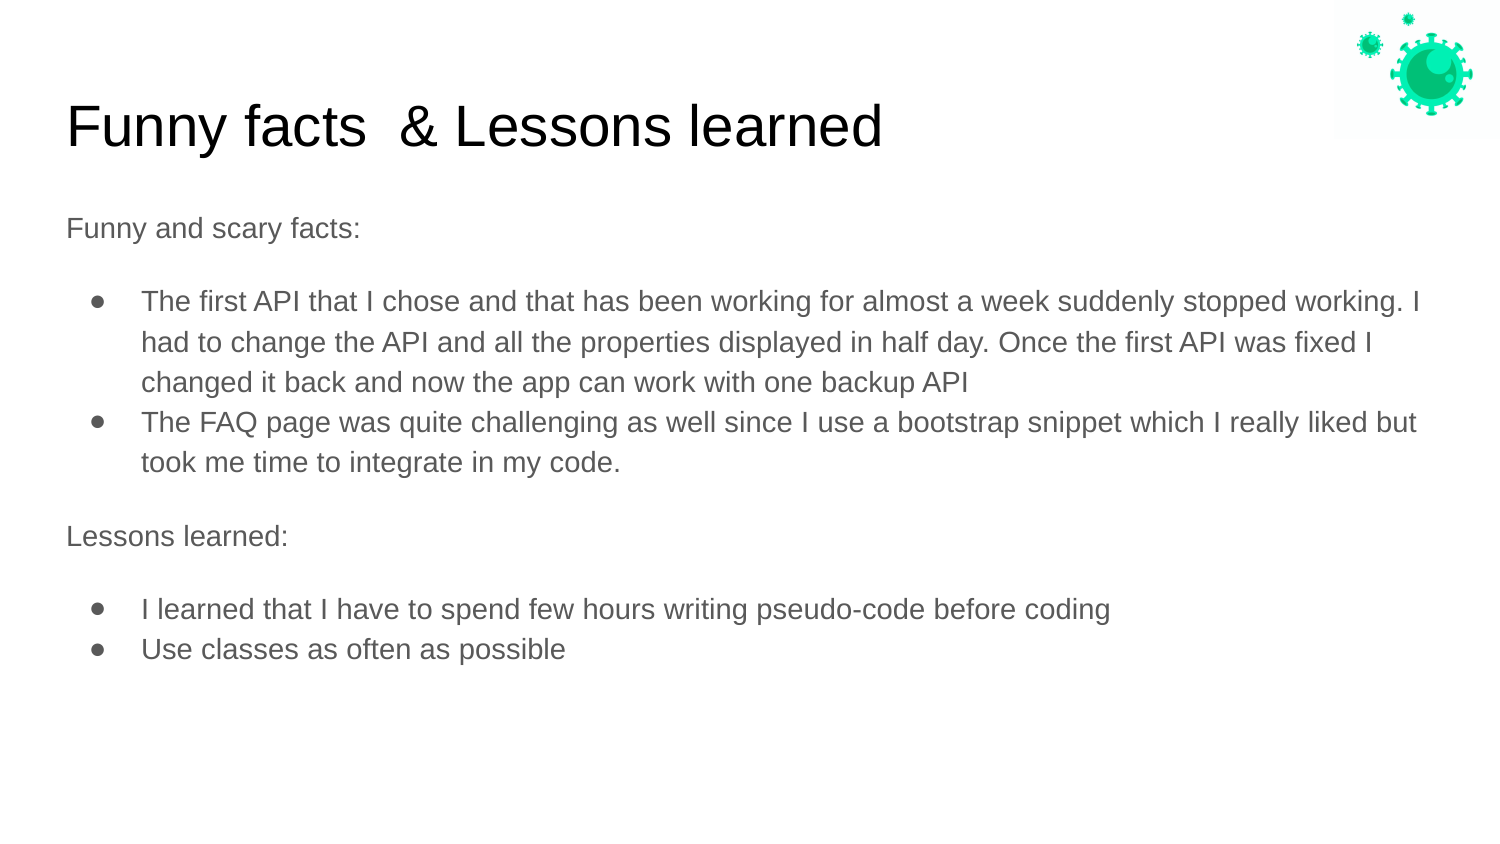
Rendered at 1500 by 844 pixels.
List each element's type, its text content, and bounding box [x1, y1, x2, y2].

picture [1334, 0, 1500, 140]
title Funny facts & Lessons learned [51, 72, 1449, 167]
list Funny and scary facts: The first API that I chose and that has been working for almost a week suddenly stopped working. I had to change the API and all the properties displayed in half day. Once the first API was fixed I changed it back and now the app can work with one backup API The FAQ page was quite challenging as well since I use a bootstrap snippet which I really liked but took me time to integrate in my code. Lessons learned: I learned that I have to spend few hours writing pseudo-code before coding Use classes as often as possible [51, 189, 1449, 750]
